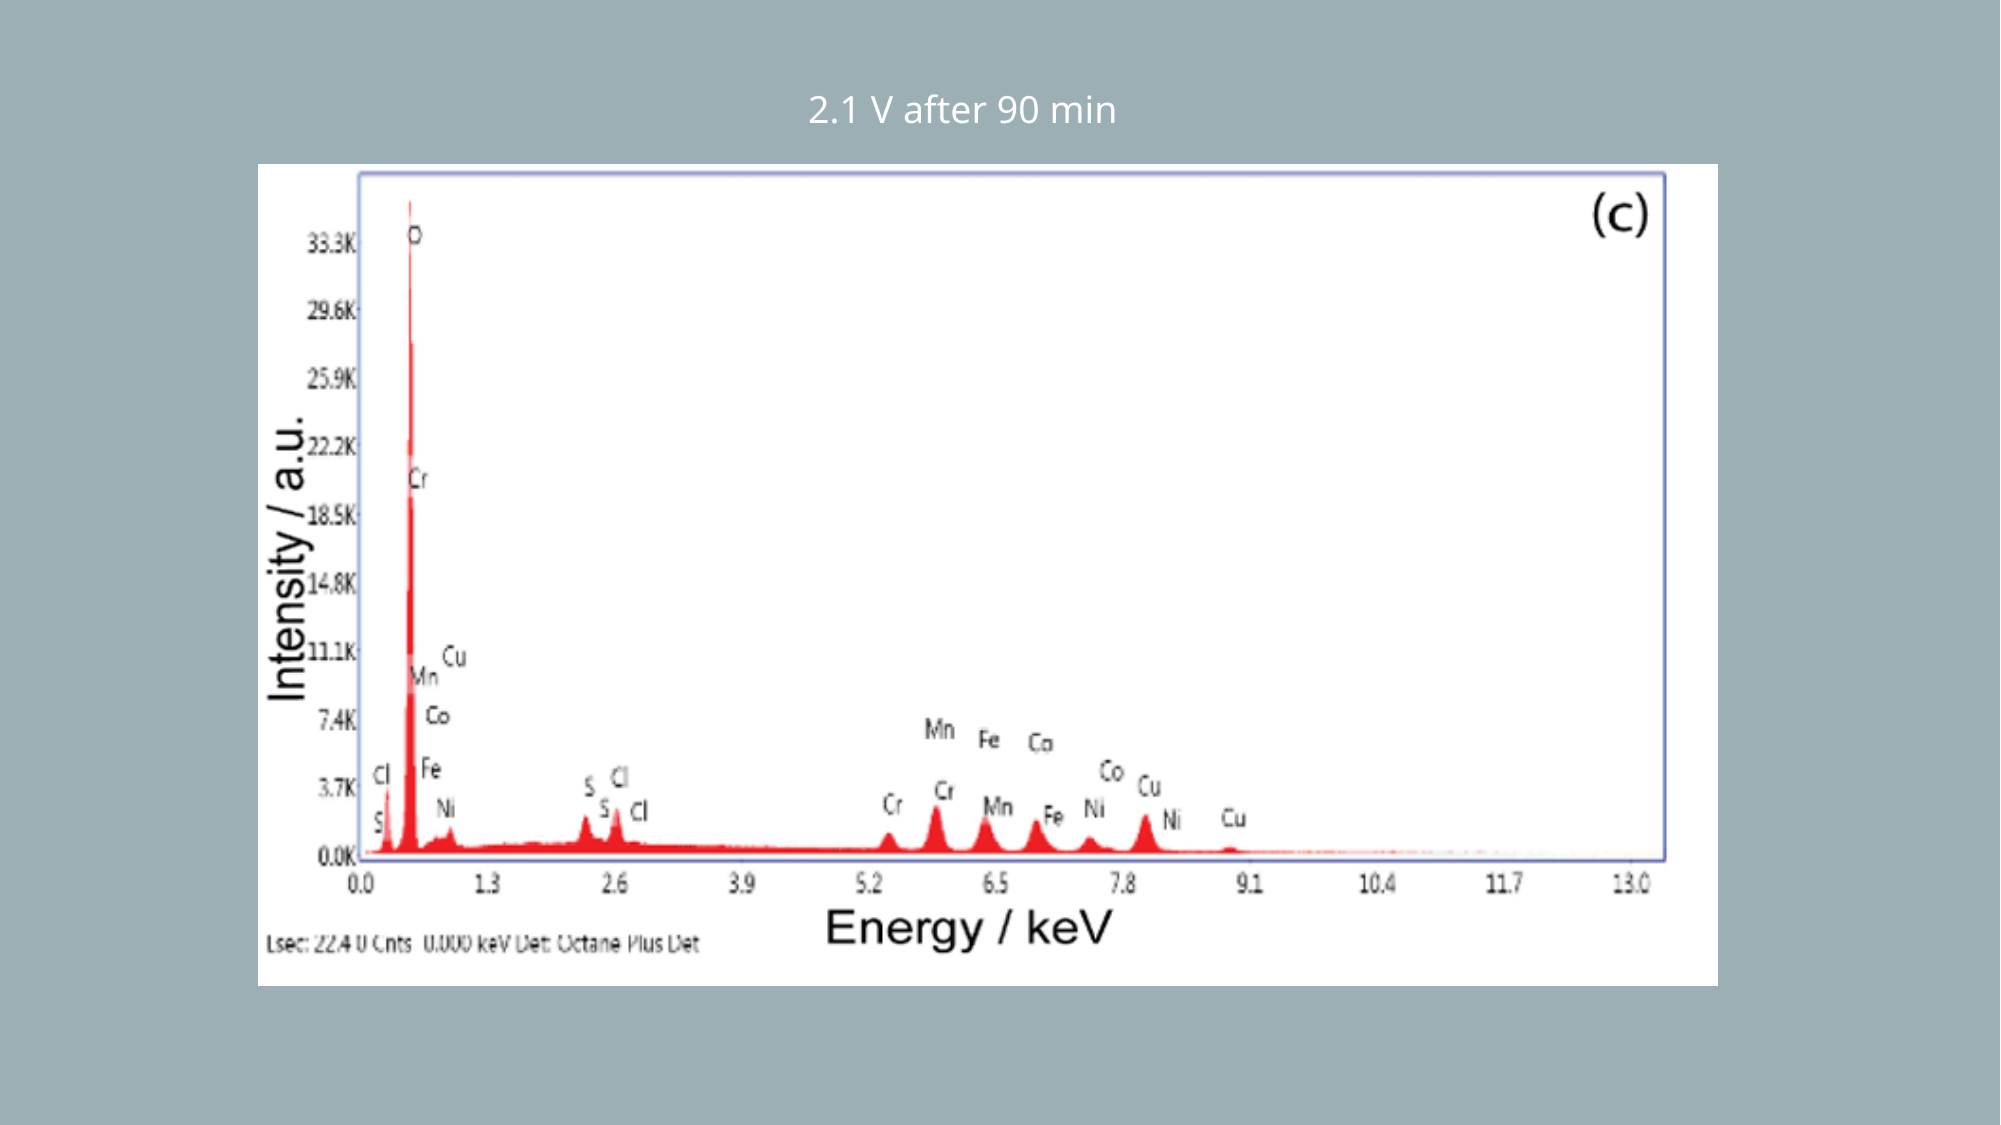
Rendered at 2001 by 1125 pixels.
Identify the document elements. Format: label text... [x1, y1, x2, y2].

picture [258, 164, 1718, 986]
text_box 2.1 V after 90 min [793, 78, 1183, 139]
